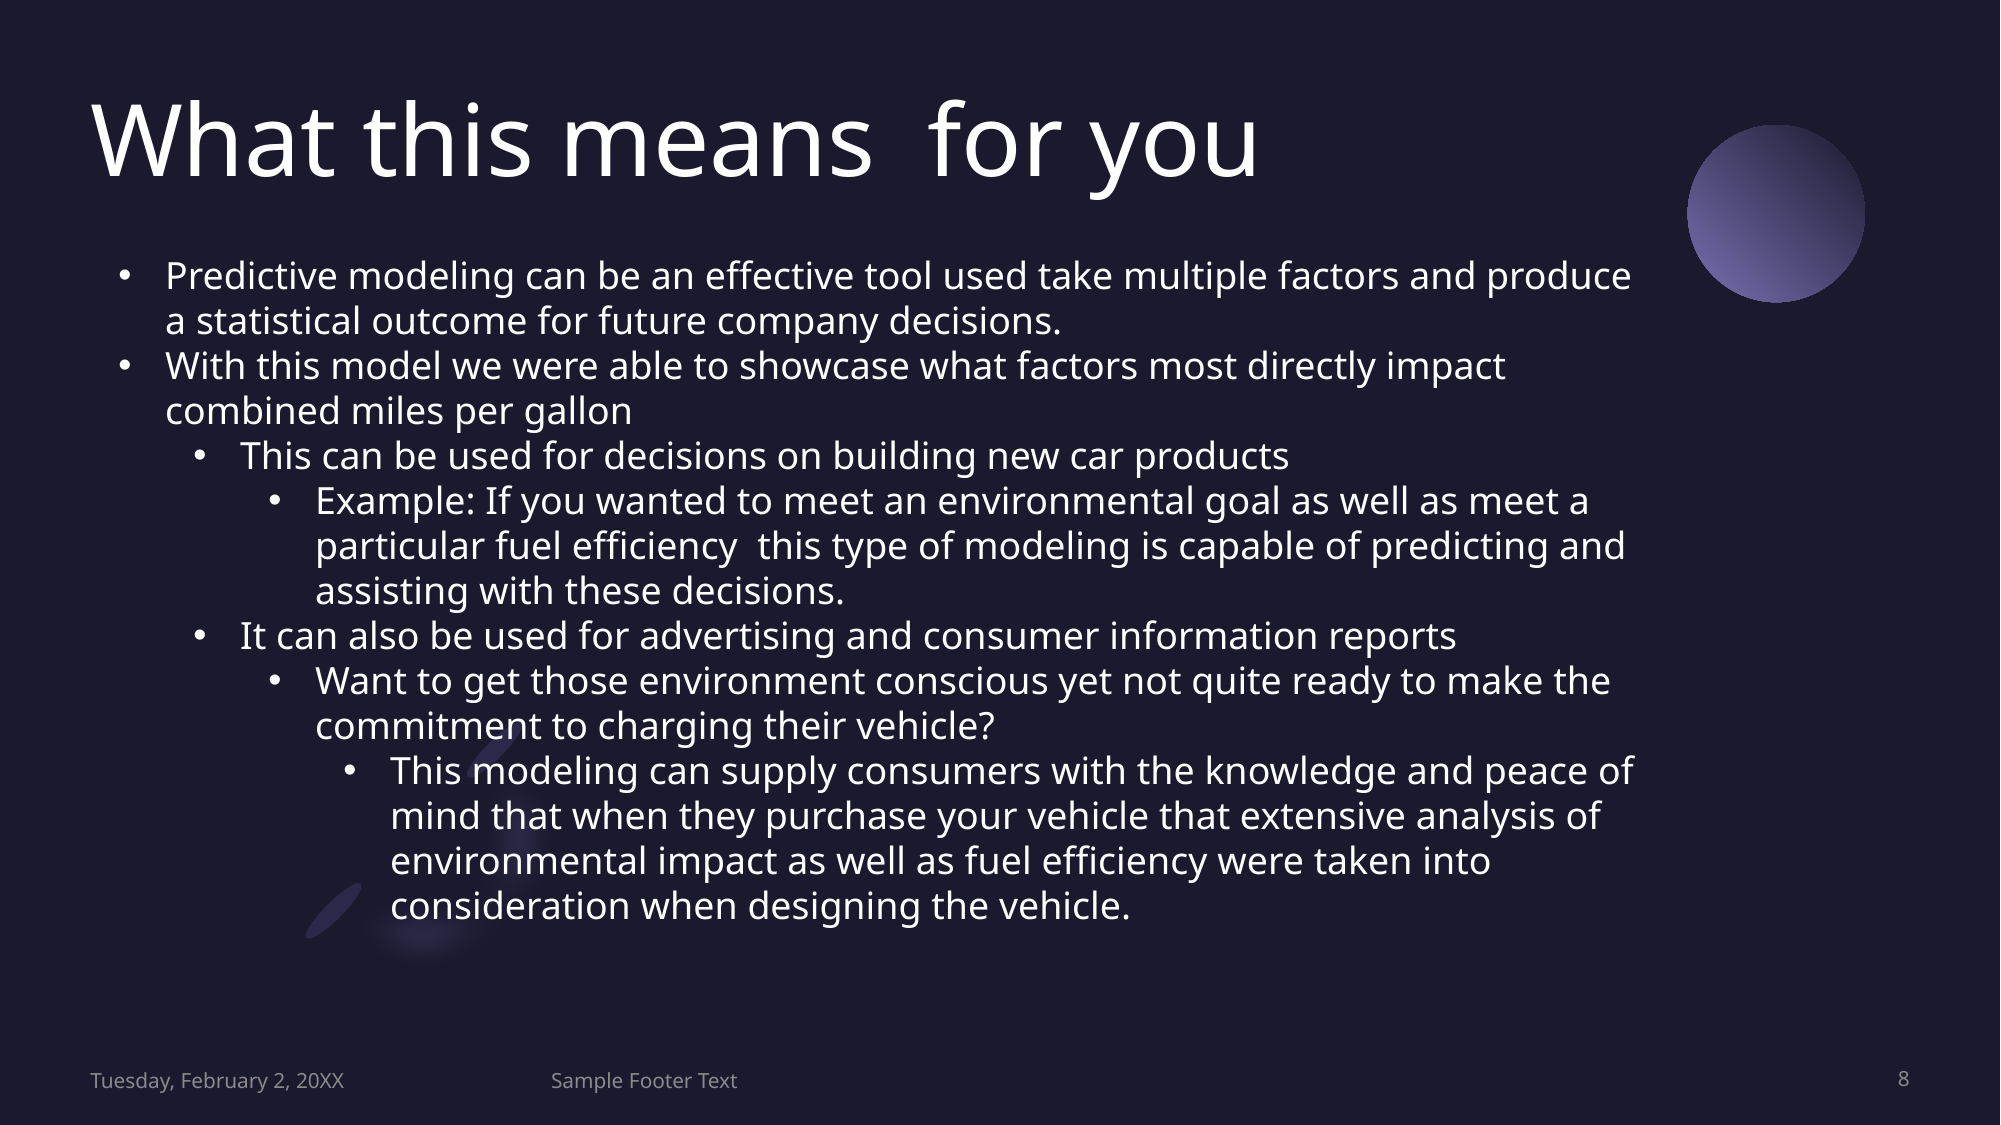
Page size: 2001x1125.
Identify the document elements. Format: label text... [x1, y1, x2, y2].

text_box Predictive modeling can be an effective tool used take multiple factors and produce a statistical outcome for future company decisions. With this model we were able to showcase what factors most directly impact combined miles per gallon This can be used for decisions on building new car products Example: If you wanted to meet an environmental goal as well as meet a particular fuel efficiency this type of modeling is capable of predicting and assisting with these decisions. It can also be used for advertising and consumer information reports Want to get those environment conscious yet not quite ready to make the commitment to charging their vehicle? This modeling can supply consumers with the knowledge and peace of mind that when they purchase your vehicle that extensive analysis of environmental impact as well as fuel efficiency were taken into consideration when designing the vehicle. [103, 244, 1665, 935]
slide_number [90, 1067, 522, 1093]
footer Sample Footer Text [551, 1067, 1598, 1093]
slide_number 8 [1632, 1067, 1910, 1093]
title What this means for you [90, 90, 1449, 219]
